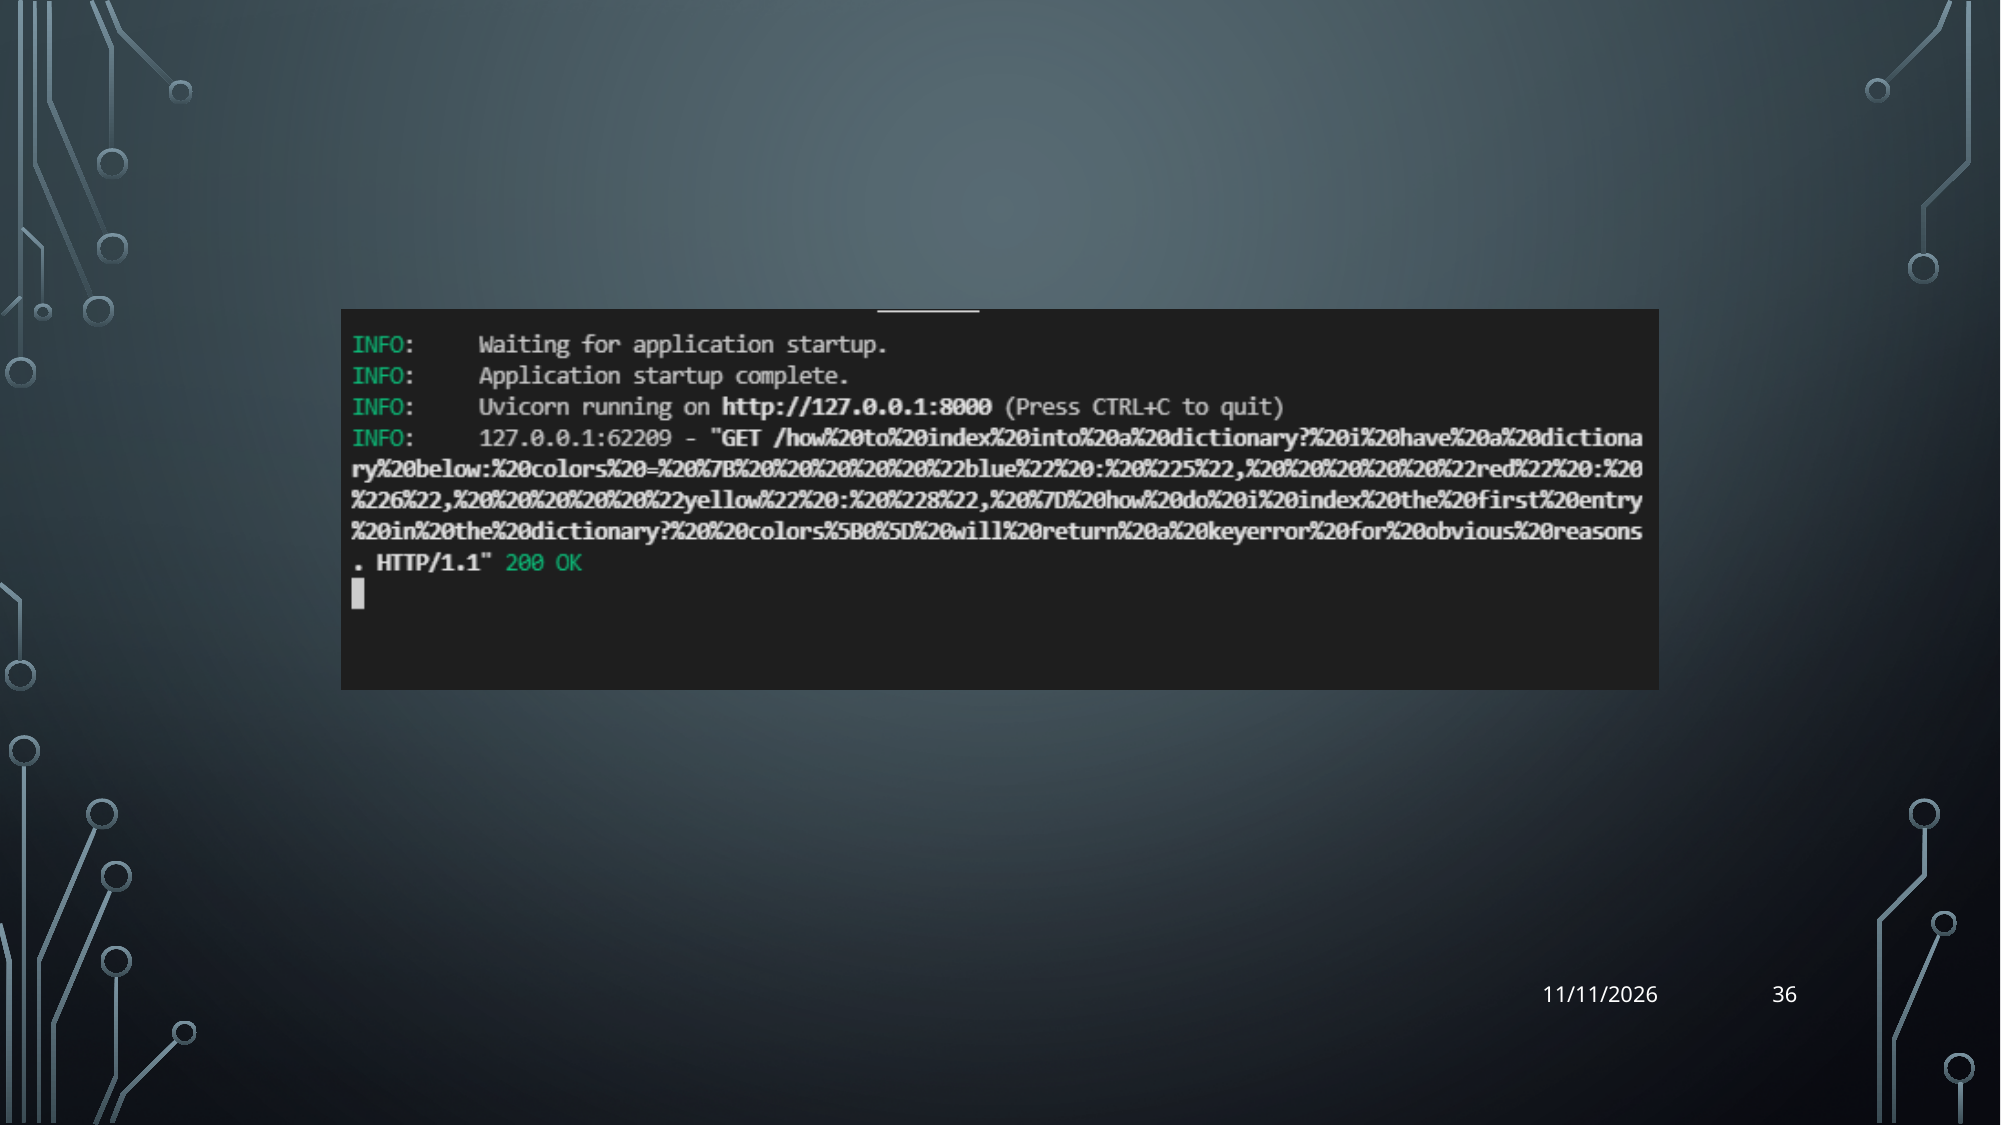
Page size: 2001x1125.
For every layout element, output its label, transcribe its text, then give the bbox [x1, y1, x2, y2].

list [340, 309, 1660, 690]
slide_number 36 [1685, 965, 1813, 1025]
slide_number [1223, 965, 1674, 1025]
